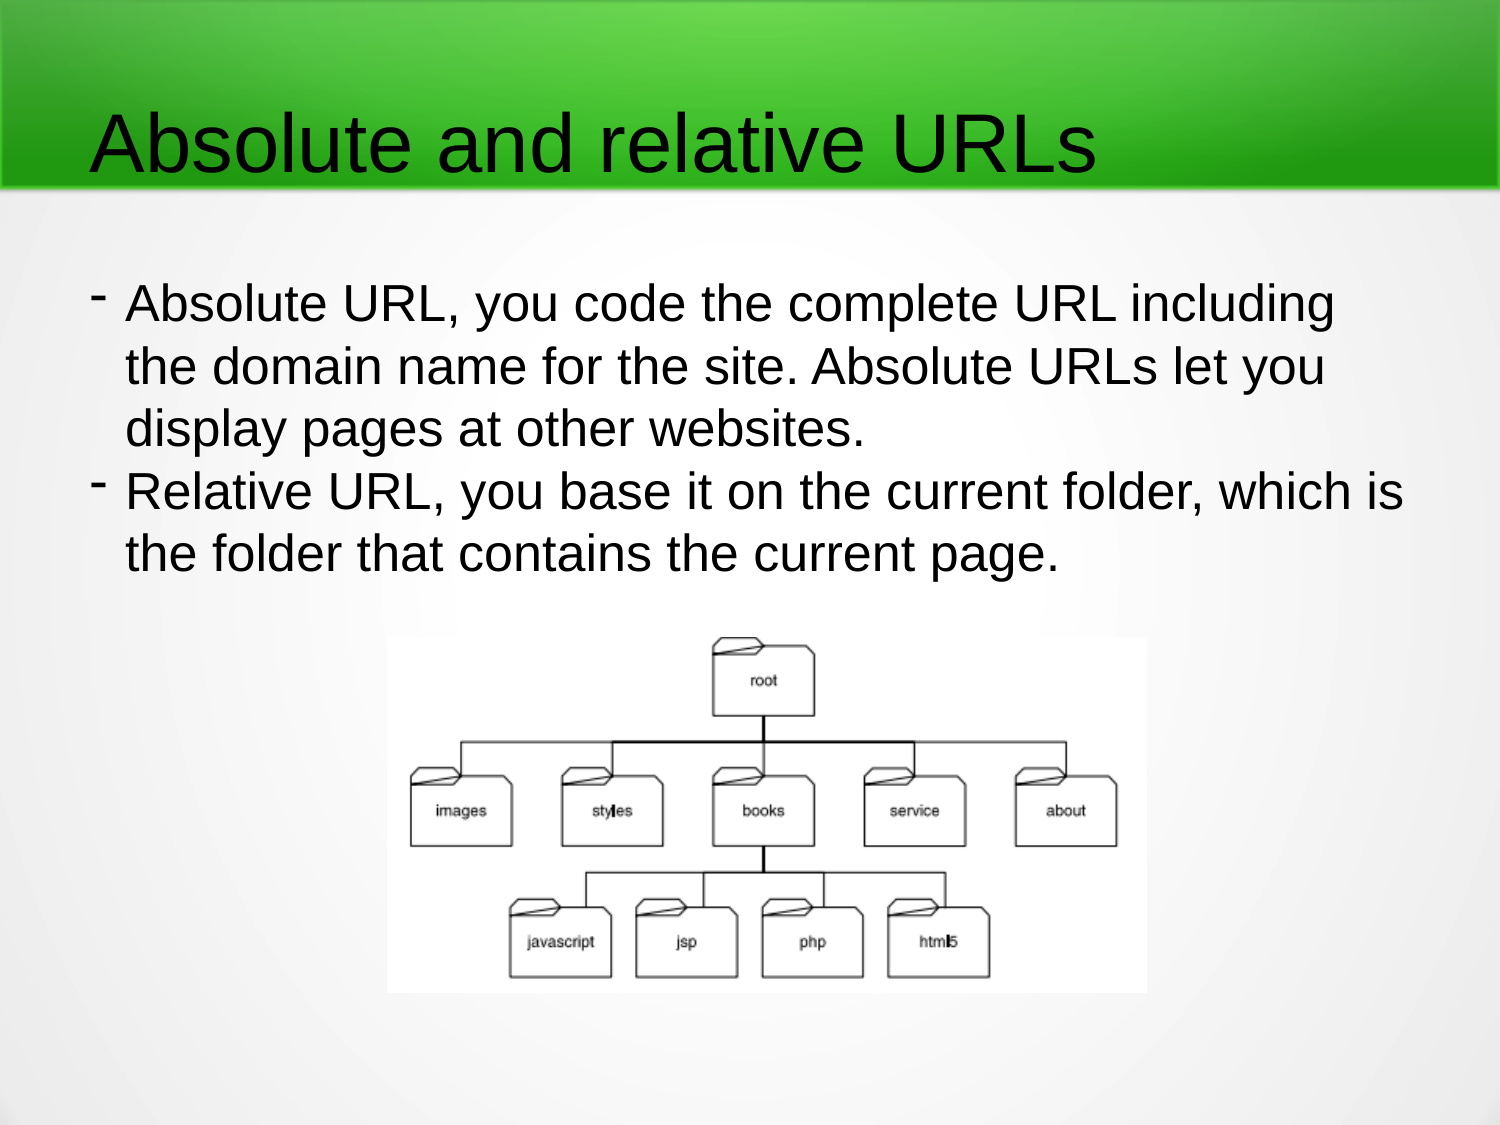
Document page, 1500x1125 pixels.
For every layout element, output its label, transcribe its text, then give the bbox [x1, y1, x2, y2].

text_box Absolute and relative URLs [75, 45, 1425, 233]
picture [0, 0, 1500, 1125]
text_box Absolute URL, you code the complete URL including the domain name for the site. Absolute URLs let you display pages at other websites. Relative URL, you base it on the current folder, which is the folder that contains the current page. [75, 262, 1425, 1005]
